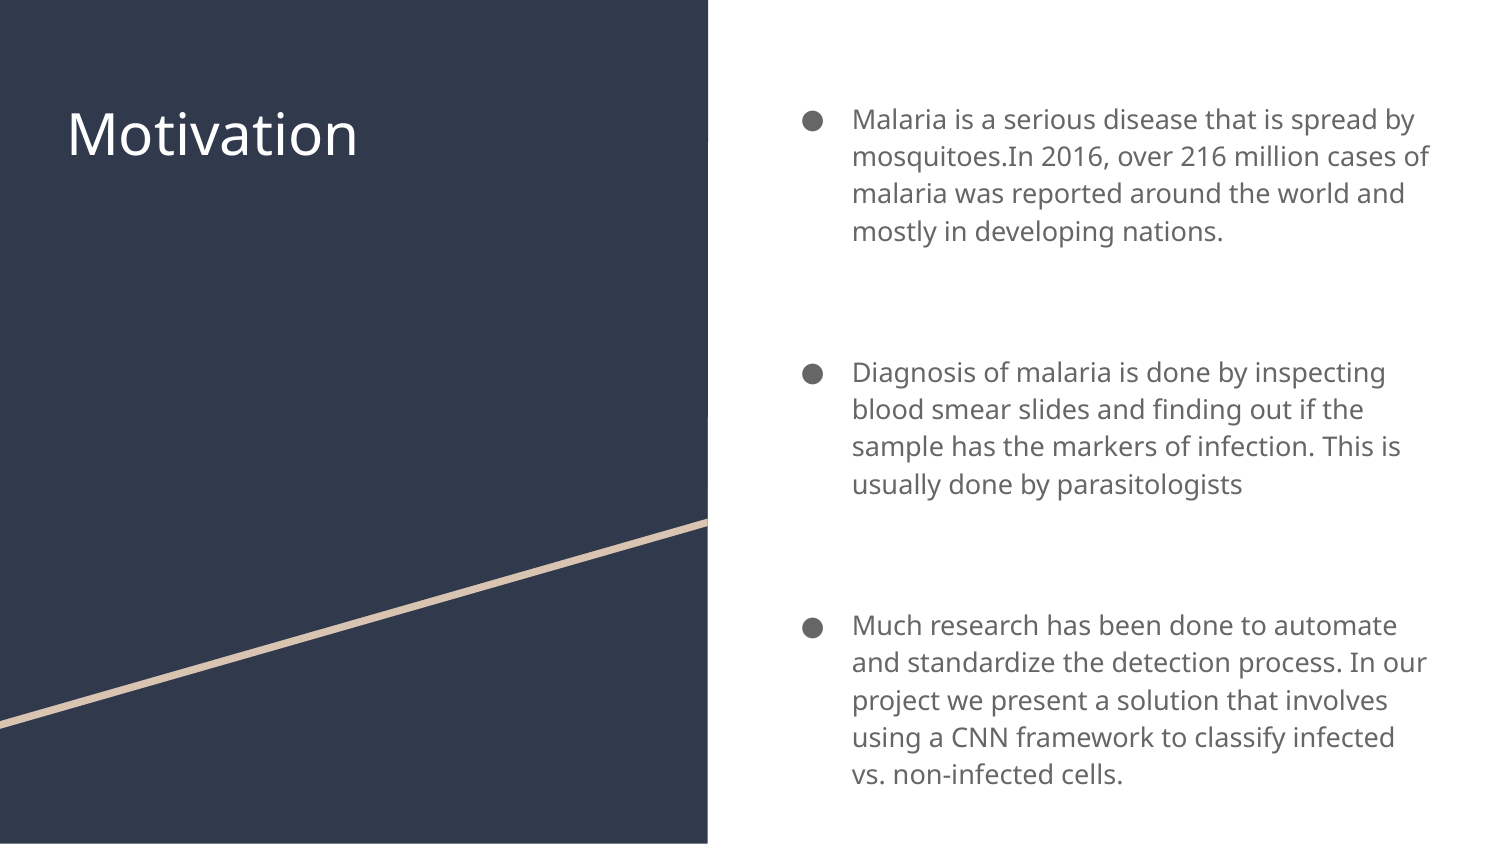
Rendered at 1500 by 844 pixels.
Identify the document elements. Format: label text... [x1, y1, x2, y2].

list Malaria is a serious disease that is spread by mosquitoes.In 2016, over 216 million cases of malaria was reported around the world and mostly in developing nations. Diagnosis of malaria is done by inspecting blood smear slides and finding out if the sample has the markers of infection. This is usually done by parasitologists Much research has been done to automate and standardize the detection process. In our project we present a solution that involves using a CNN framework to classify infected vs. non-infected cells. [761, 82, 1446, 816]
title Motivation [51, 82, 660, 494]
